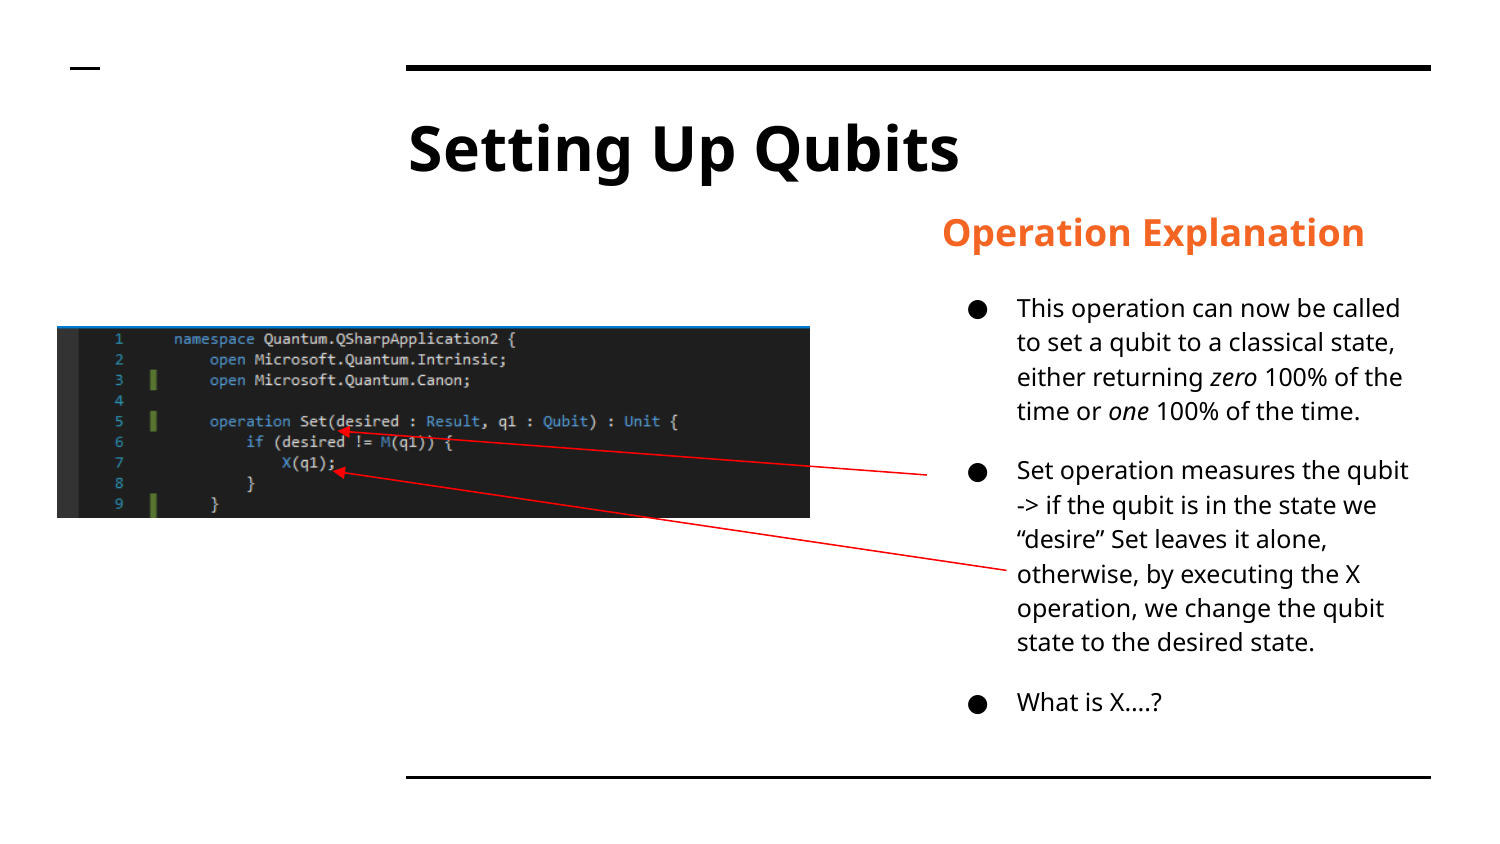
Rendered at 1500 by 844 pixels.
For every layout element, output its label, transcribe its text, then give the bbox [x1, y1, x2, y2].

picture [57, 325, 810, 518]
list Operation Explanation This operation can now be called to set a qubit to a classical state, either returning zero 100% of the time or one 100% of the time. Set operation measures the qubit -> if the qubit is in the state we “desire” Set leaves it alone, otherwise, by executing the X operation, we change the qubit state to the desired state. What is X….? [926, 187, 1431, 763]
title Setting Up Qubits [393, 94, 1431, 199]
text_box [337, 430, 928, 469]
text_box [332, 470, 1007, 571]
